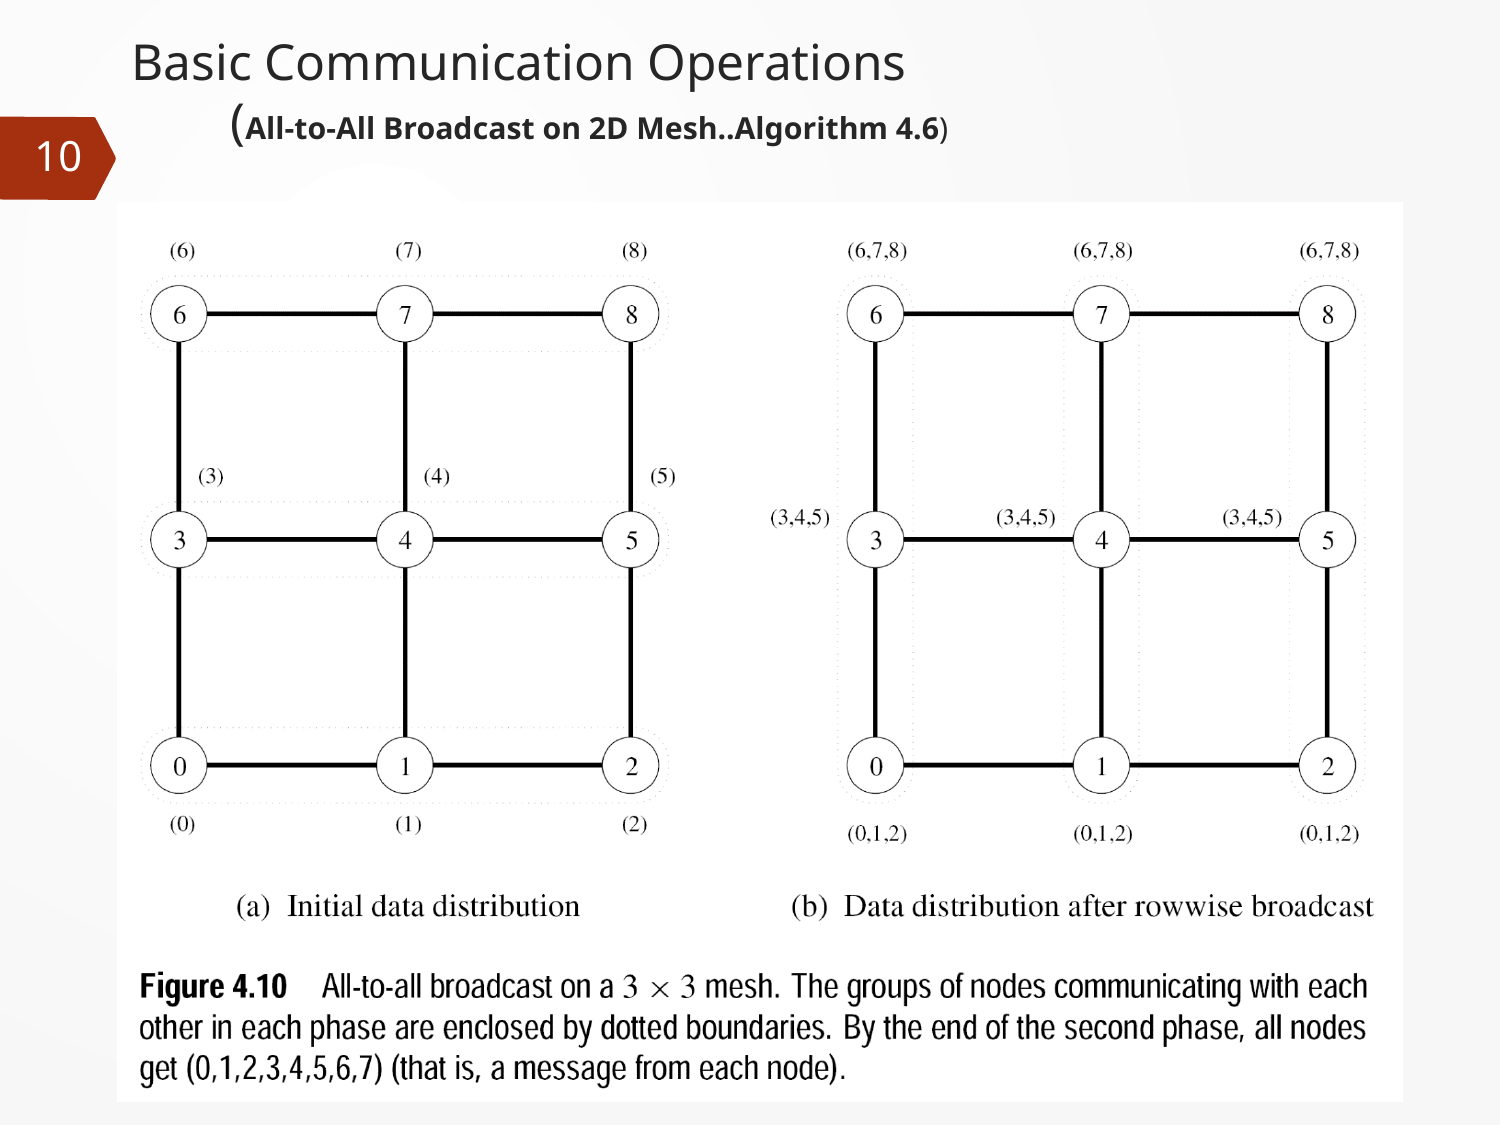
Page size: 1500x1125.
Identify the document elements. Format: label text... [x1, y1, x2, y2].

picture [117, 201, 1403, 1102]
slide_number 10 [1, 128, 98, 189]
title Basic Communication Operations (All-to-All Broadcast on 2D Mesh..Algorithm 4.6) [116, 23, 1483, 158]
